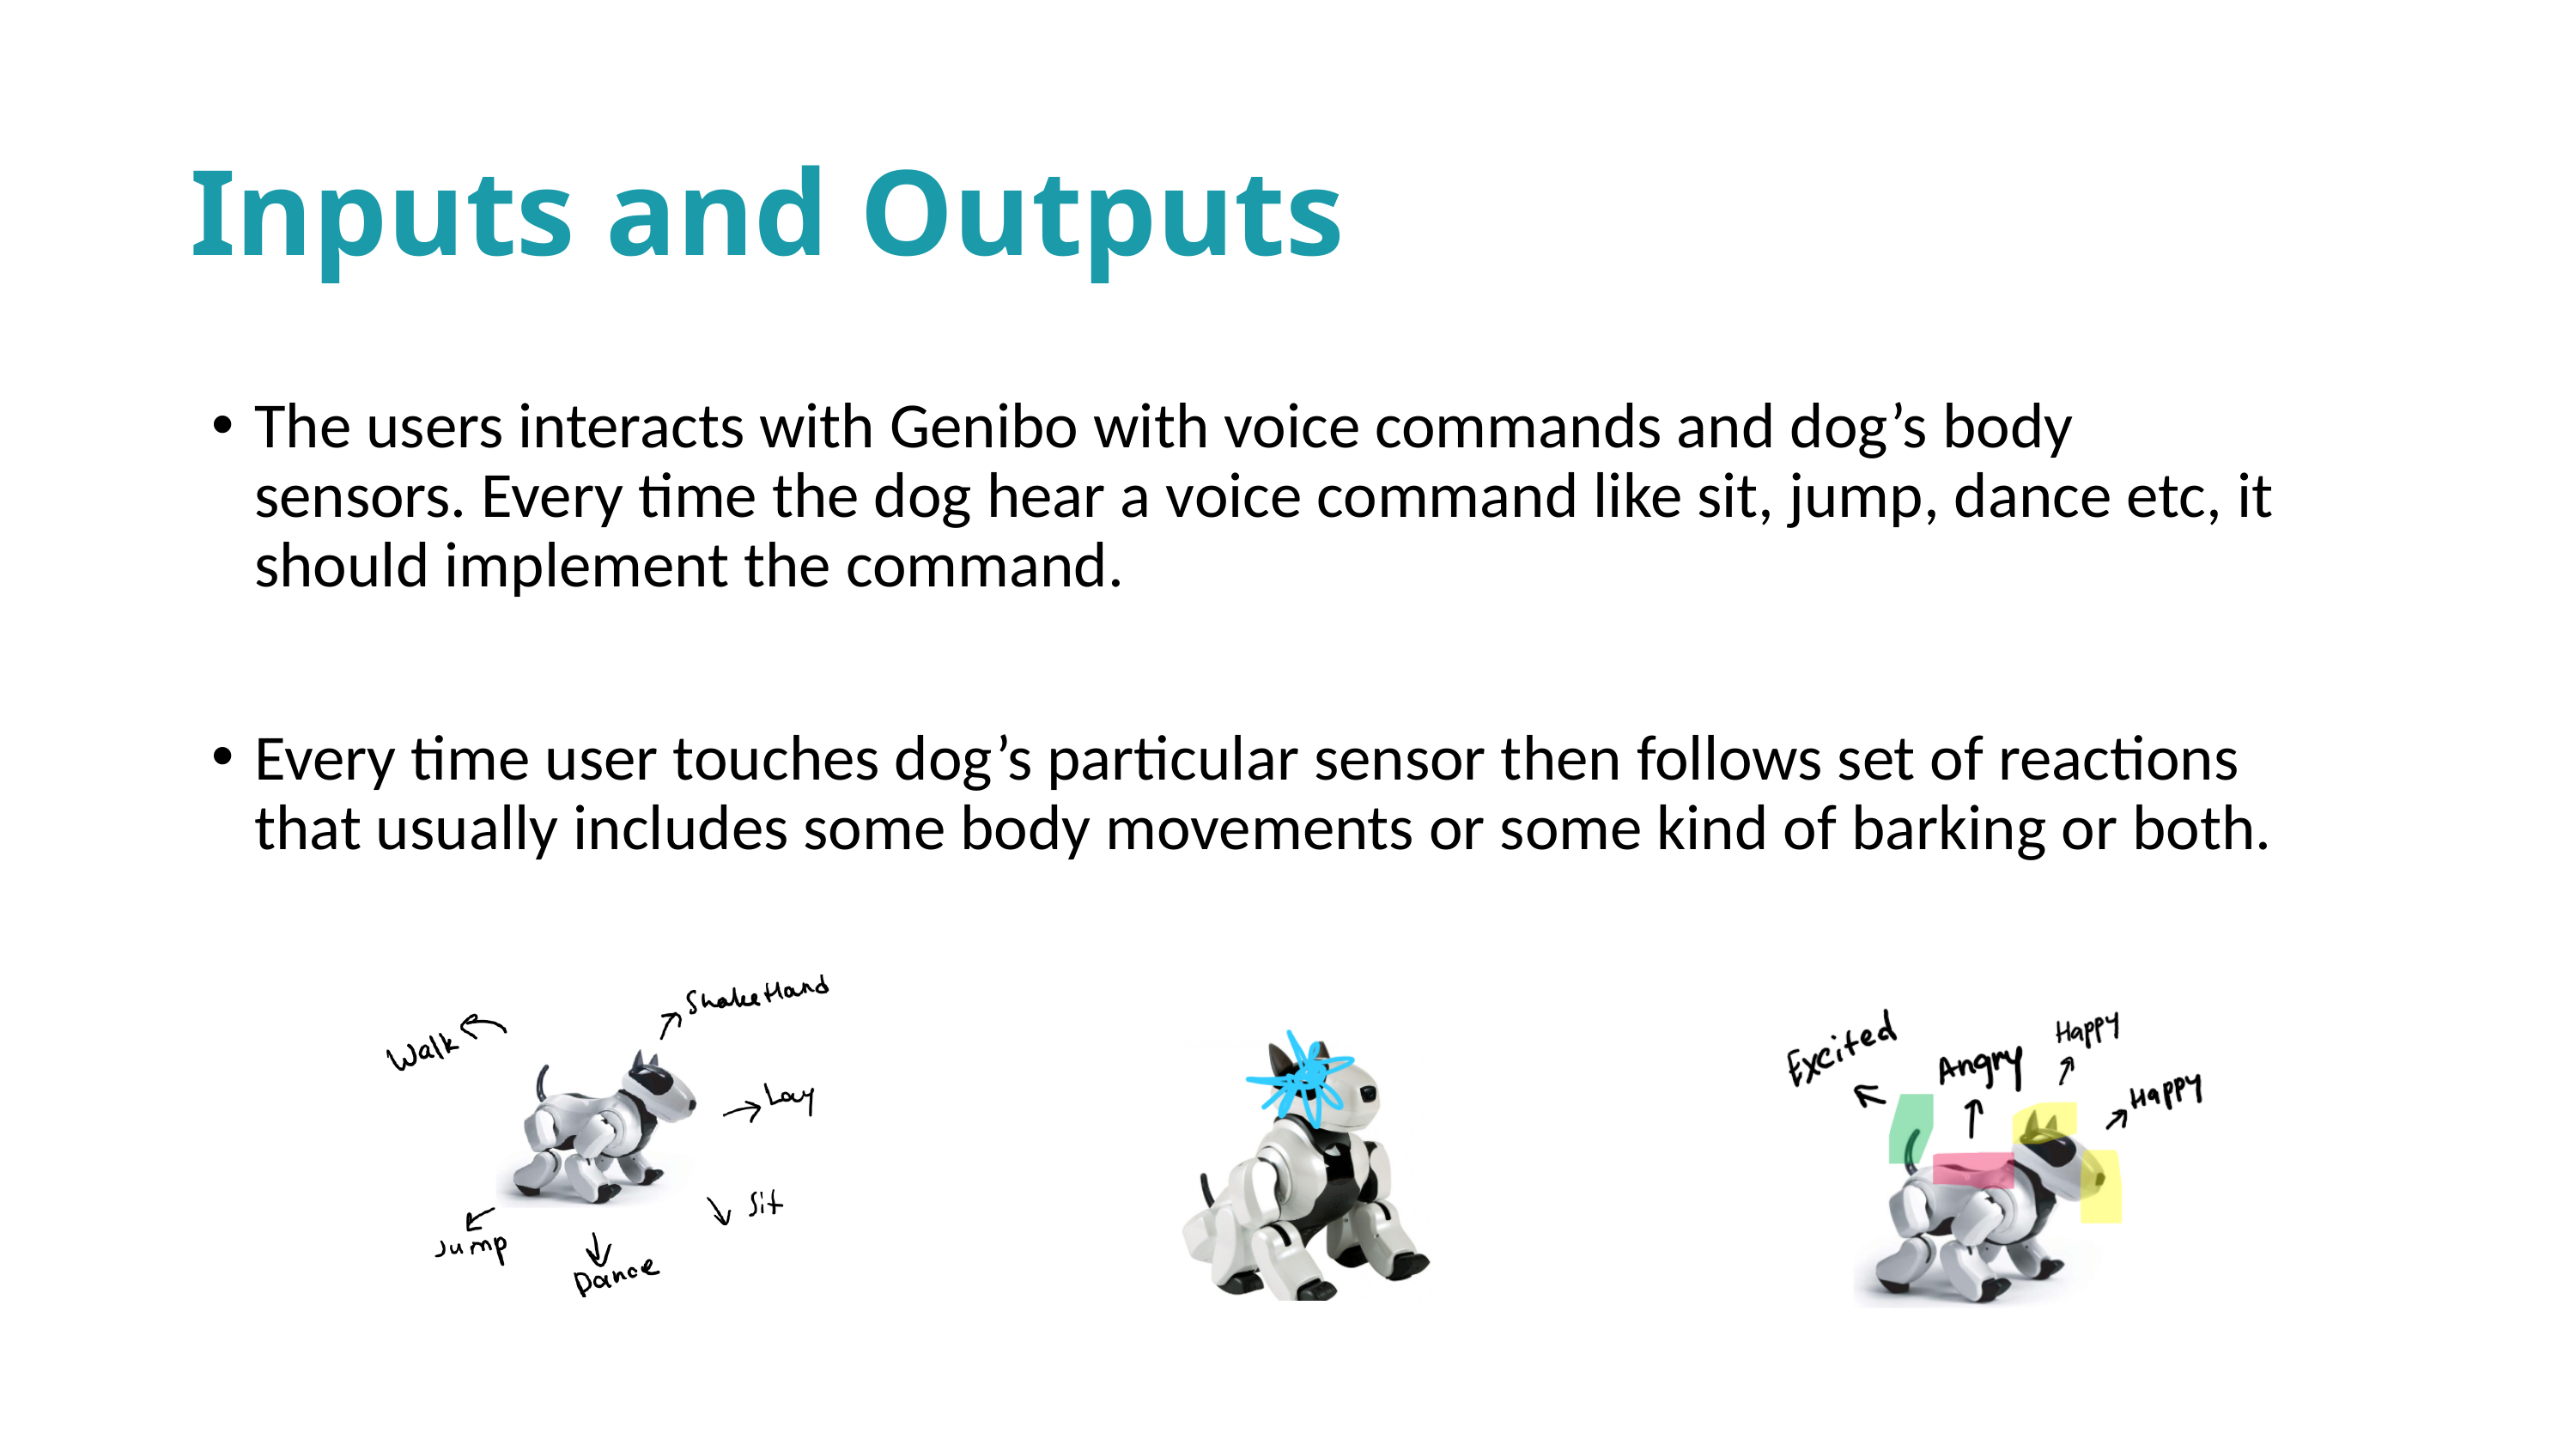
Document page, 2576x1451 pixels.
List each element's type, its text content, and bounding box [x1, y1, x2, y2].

picture [1743, 974, 2225, 1333]
title Inputs and Outputs [177, 76, 2399, 358]
picture [383, 974, 840, 1297]
list The users interacts with Genibo with voice commands and dog’s body sensors. Every time the dog hear a voice command like sit, jump, dance etc, it should implement the command. Every time user touches dog’s particular sensor then follows set of reactions that usually includes some body movements or some kind of barking or both. [177, 386, 2297, 1235]
picture [1148, 1007, 1454, 1301]
